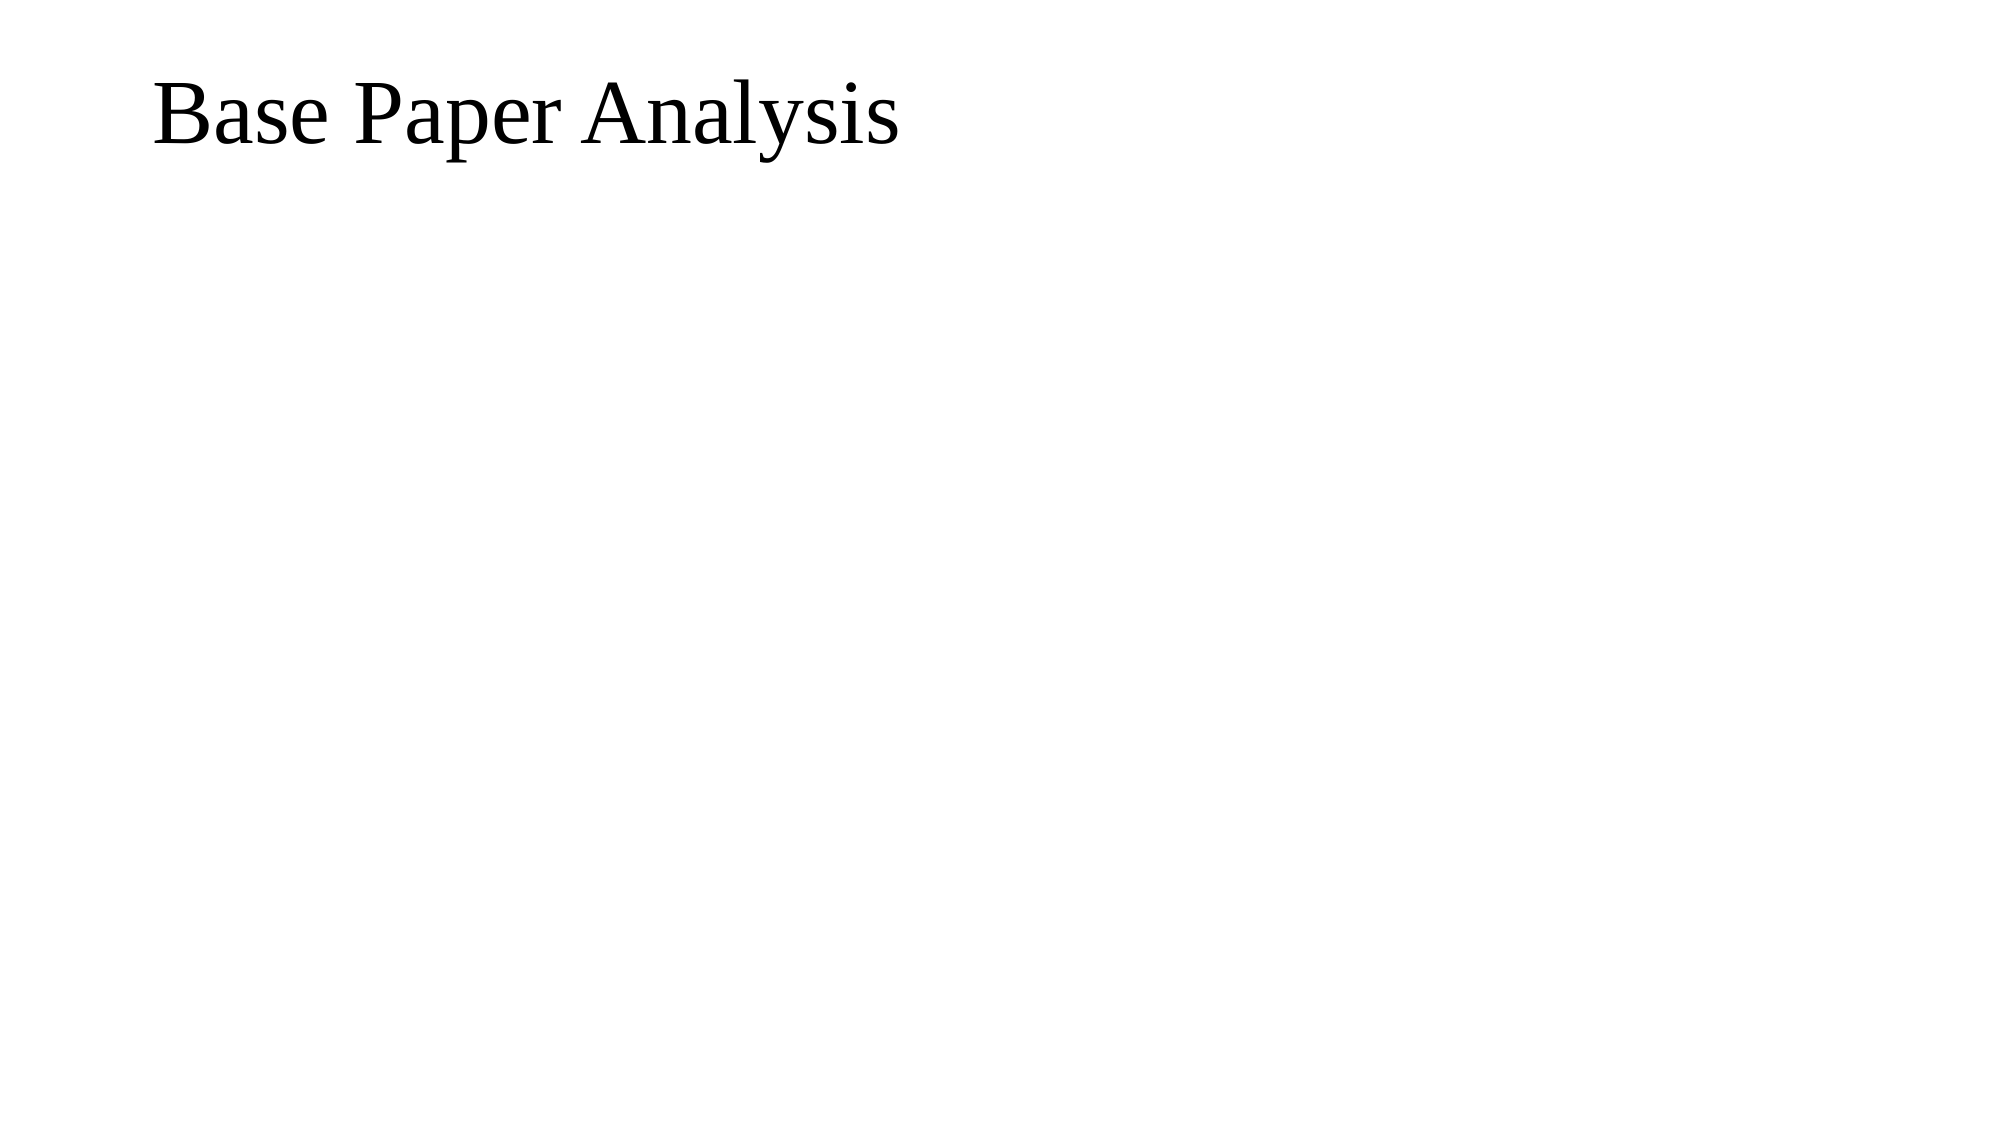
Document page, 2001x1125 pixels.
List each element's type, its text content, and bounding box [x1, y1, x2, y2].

title Base Paper Analysis [137, 59, 1863, 278]
